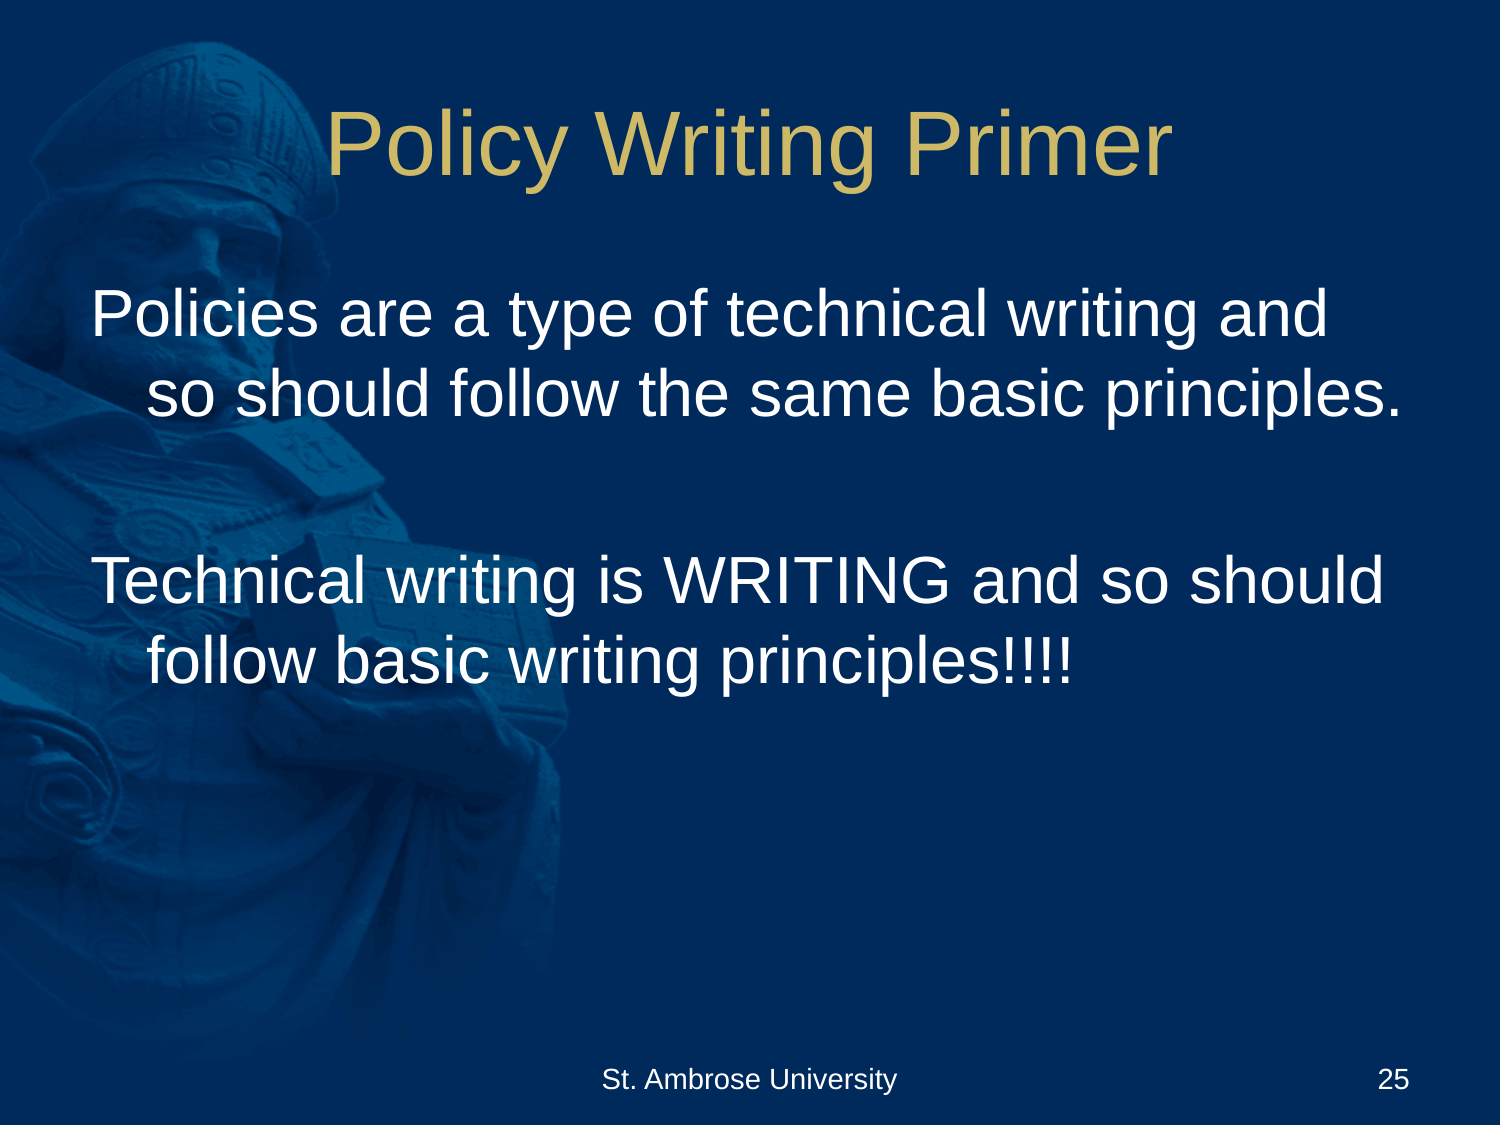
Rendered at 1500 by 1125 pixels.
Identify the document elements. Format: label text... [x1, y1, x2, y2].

footer St. Ambrose University [512, 1024, 988, 1103]
list Policies are a type of technical writing and so should follow the same basic principles. Technical writing is WRITING and so should follow basic writing principles!!!! [74, 262, 1426, 1006]
slide_number 25 [1074, 1024, 1426, 1103]
picture [0, 0, 1500, 1125]
title Policy Writing Primer [74, 45, 1426, 233]
